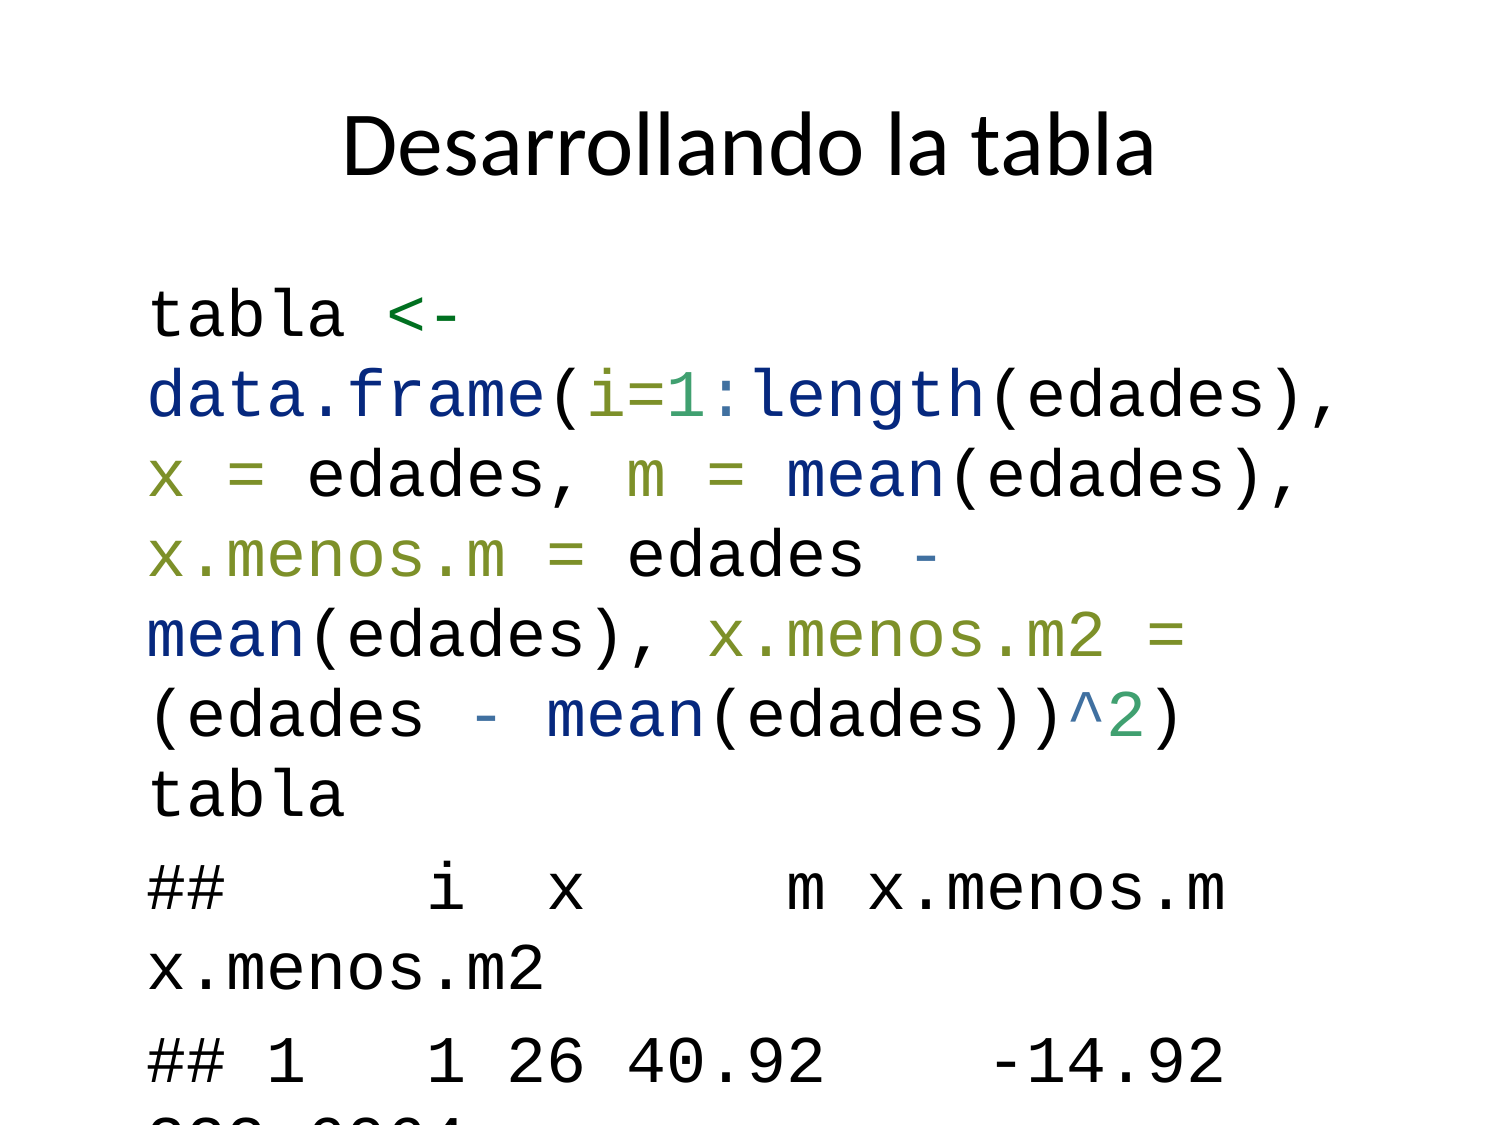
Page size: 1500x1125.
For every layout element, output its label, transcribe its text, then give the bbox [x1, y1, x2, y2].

title Desarrollando la tabla [75, 45, 1425, 233]
list tabla <- data.frame(i=1:length(edades), x = edades, m = mean(edades), x.menos.m = edades - mean(edades), x.menos.m2 = (edades - mean(edades))^2) tabla ## i x m x.menos.m x.menos.m2 ## 1 1 26 40.92 -14.92 222.6064 ## 2 2 57 40.92 16.08 258.5664 ## 3 3 58 40.92 17.08 291.7264 ## 4 4 31 40.92 -9.92 98.4064 ## 5 5 25 40.92 -15.92 253.4464 ## 6 6 57 40.92 16.08 258.5664 ## 7 7 57 40.92 16.08 258.5664 ## 8 8 24 40.92 -16.92 286.2864 ## 9 9 58 40.92 17.08 291.7264 ## 10 10 60 40.92 19.08 364.0464 ## 11 11 42 40.92 1.08 1.1664 ## 12 12 31 40.92 -9.92 98.4064 ## 13 13 37 40.92 -3.92 15.3664 ## 14 14 22 40.92 -18.92 357.9664 ## 15 15 59 40.92 18.08 326.8864 ## 16 16 45 40.92 4.08 16.6464 ## 17 17 55 40.92 14.08 198.2464 ## 18 18 56 40.92 15.08 227.4064 ## 19 19 41 40.92 0.08 0.0064 ## 20 20 50 40.92 9.08 82.4464 ## 21 21 53 40.92 12.08 145.9264 ## 22 22 38 40.92 -2.92 8.5264 ## 23 23 23 40.92 -17.92 321.1264 ## 24 24 41 40.92 0.08 0.0064 ## 25 25 24 40.92 -16.92 286.2864 ## 26 26 28 40.92 -12.92 166.9264 ## 27 27 57 40.92 16.08 258.5664 ## 28 28 37 40.92 -3.92 15.3664 ## 29 29 25 40.92 -15.92 253.4464 ## 30 30 41 40.92 0.08 0.0064 ## 31 31 25 40.92 -15.92 253.4464 ## 32 32 34 40.92 -6.92 47.8864 ## 33 33 53 40.92 12.08 145.9264 ## 34 34 41 40.92 0.08 0.0064 ## 35 35 35 40.92 -5.92 35.0464 ## 36 36 34 40.92 -6.92 47.8864 ## 37 37 43 40.92 2.08 4.3264 ## 38 38 36 40.92 -4.92 24.2064 ## 39 39 57 40.92 16.08 258.5664 ## 40 40 56 40.92 15.08 227.4064 ## 41 41 39 40.92 -1.92 3.6864 ## 42 42 23 40.92 -17.92 321.1264 ## 43 43 49 40.92 8.08 65.2864 ## 44 44 27 40.92 -13.92 193.7664 ## 45 45 38 40.92 -2.92 8.5264 ## 46 46 22 40.92 -18.92 357.9664 ## 47 47 21 40.92 -19.92 396.8064 ## 48 48 36 40.92 -4.92 24.2064 ## 49 49 59 40.92 18.08 326.8864 ## 50 50 60 40.92 19.08 364.0464 [75, 262, 1425, 1005]
